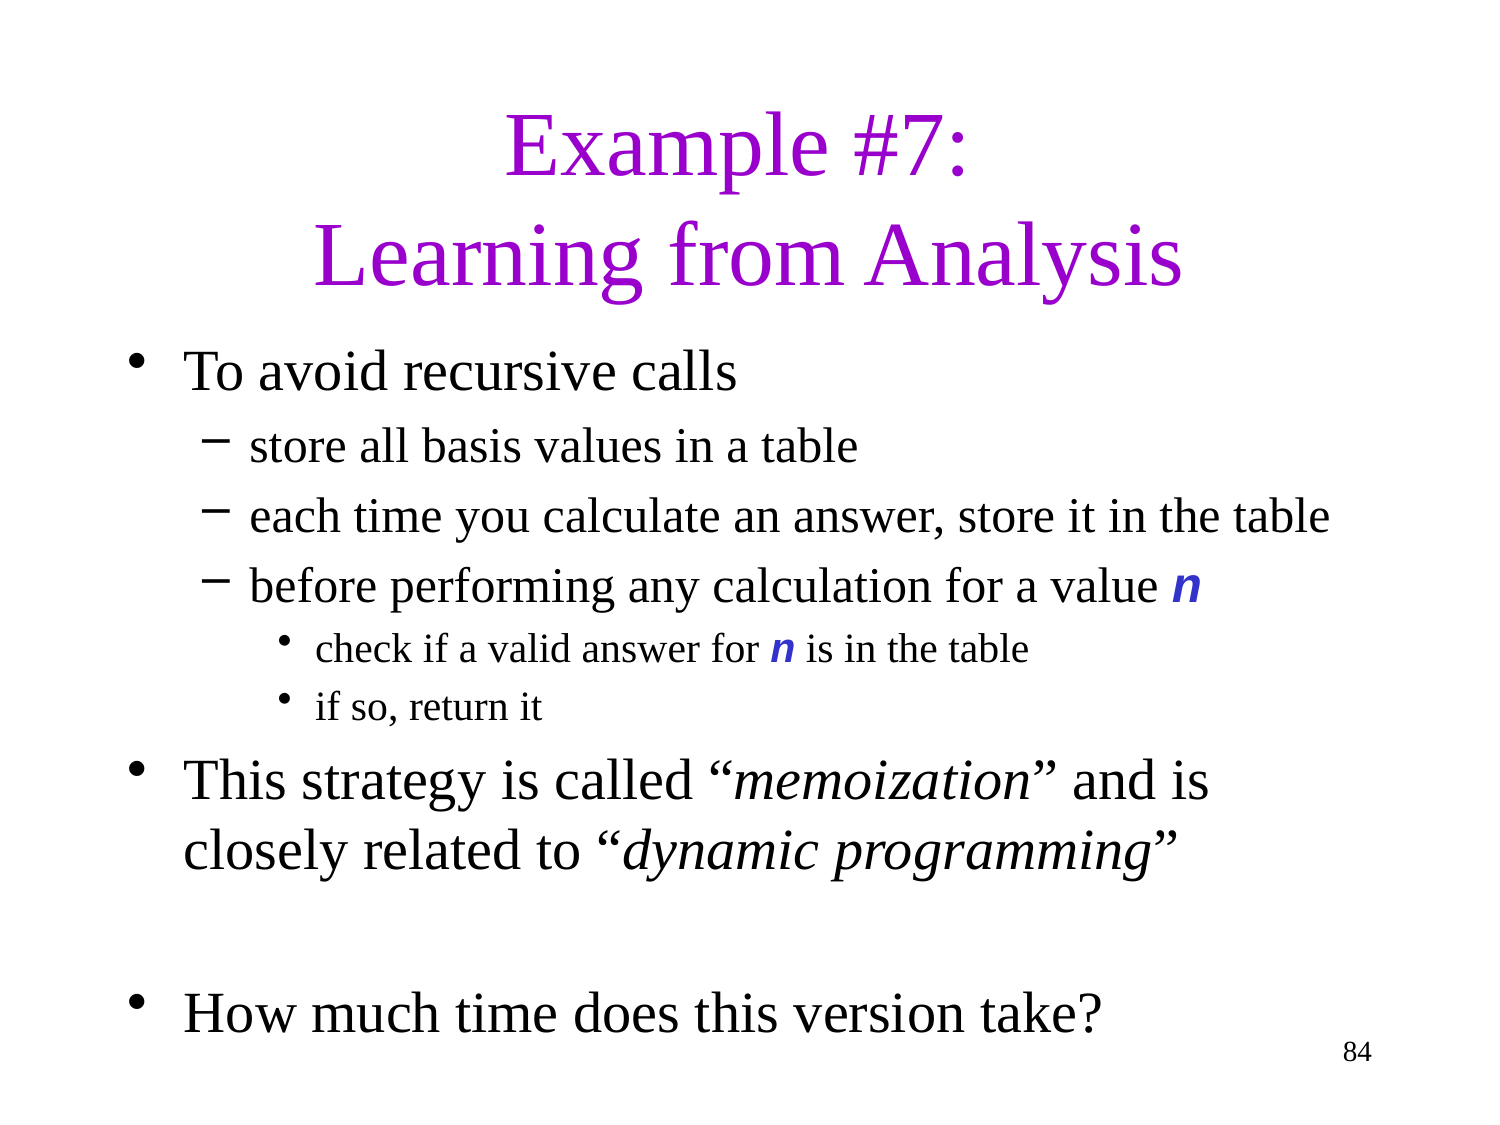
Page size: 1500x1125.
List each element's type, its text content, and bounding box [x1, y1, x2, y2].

title Example #7: Learning from Analysis [112, 99, 1388, 288]
list To avoid recursive calls store all basis values in a table each time you calculate an answer, store it in the table before performing any calculation for a value n check if a valid answer for n is in the table if so, return it This strategy is called “memoization” and is closely related to “dynamic programming” How much time does this version take? [112, 324, 1388, 1000]
slide_number 84 [1074, 1024, 1388, 1101]
